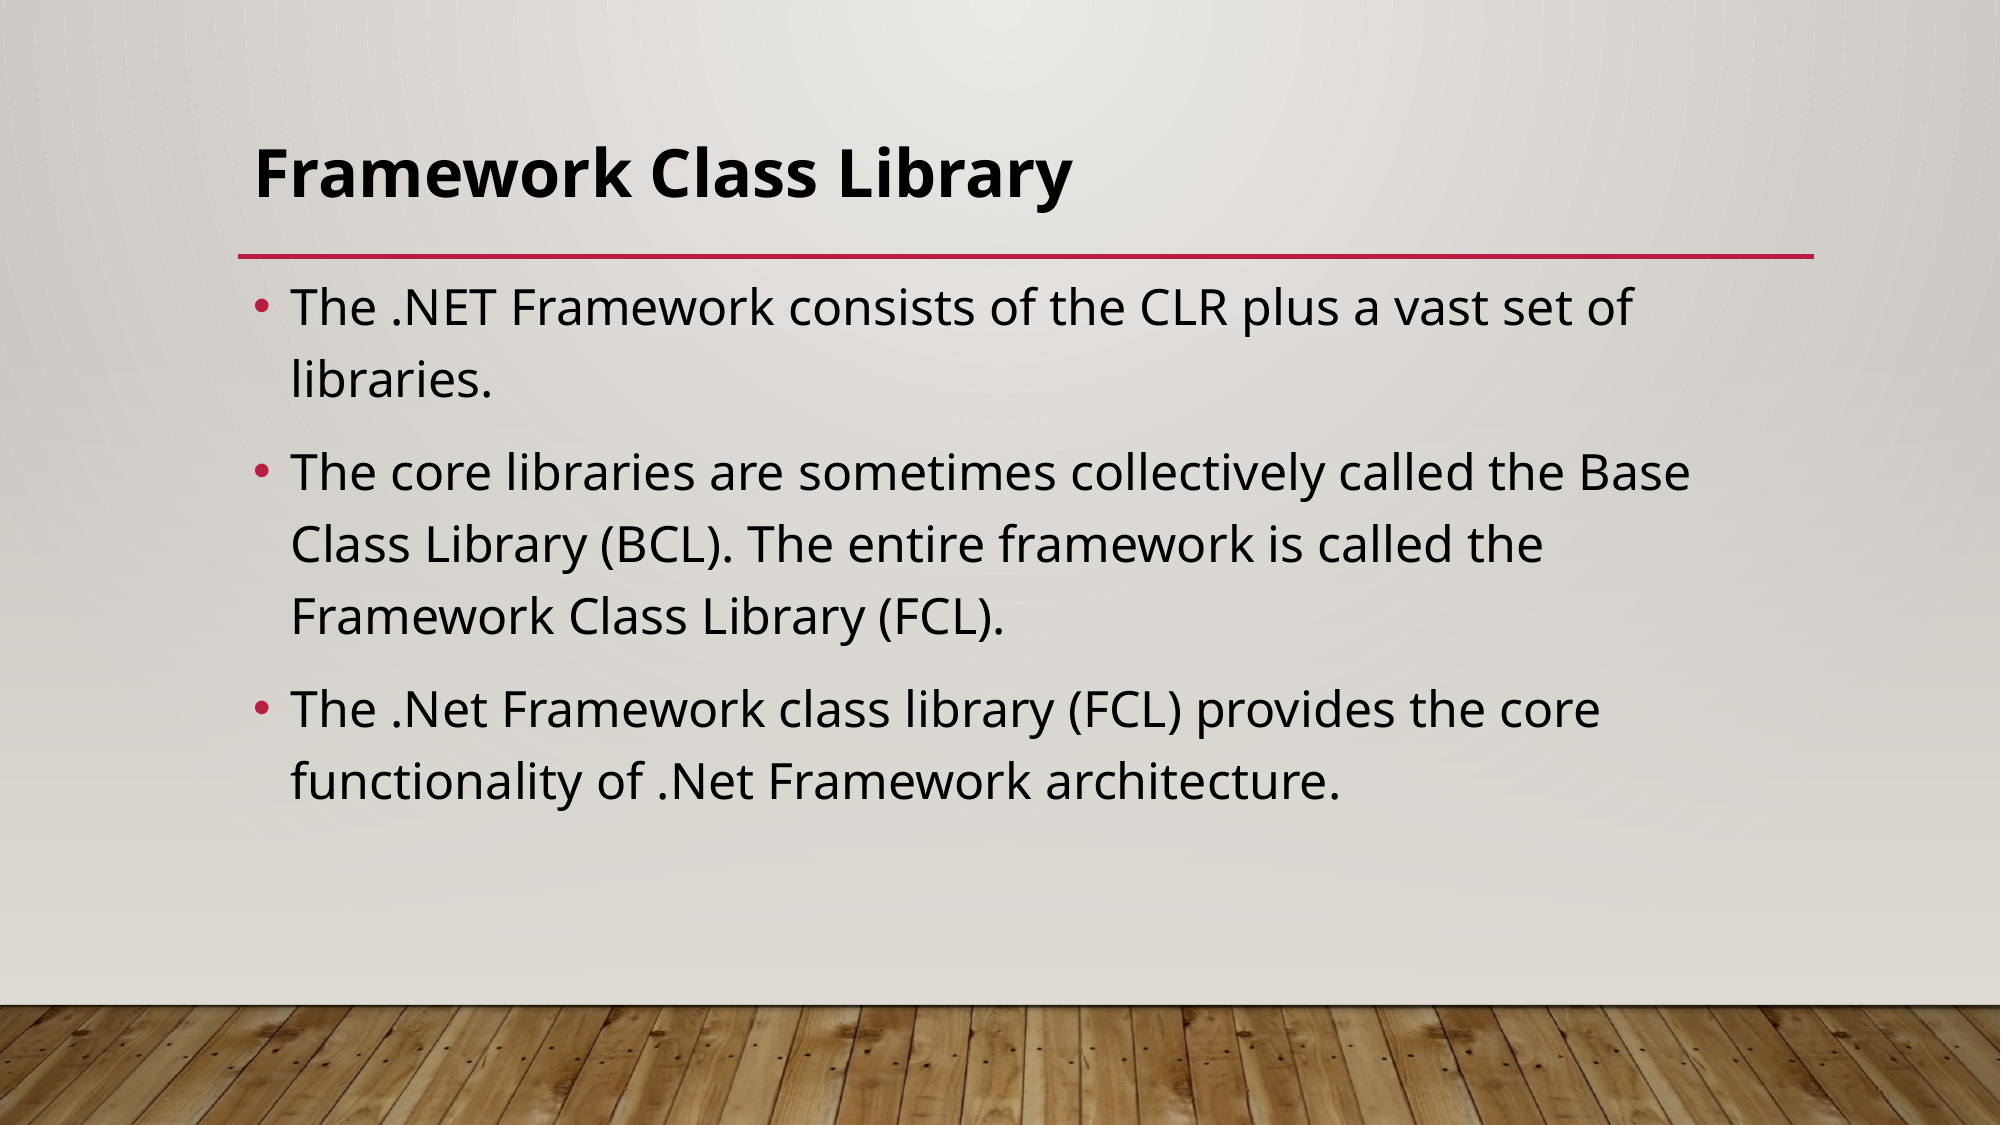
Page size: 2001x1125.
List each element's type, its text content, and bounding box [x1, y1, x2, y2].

list The .NET Framework consists of the CLR plus a vast set of libraries. The core libraries are sometimes collectively called the Base Class Library (BCL). The entire framework is called the Framework Class Library (FCL). The .Net Framework class library (FCL) provides the core functionality of .Net Framework architecture. [238, 256, 1814, 1011]
title Framework Class Library [238, 131, 1814, 256]
picture [0, 1005, 2000, 1125]
